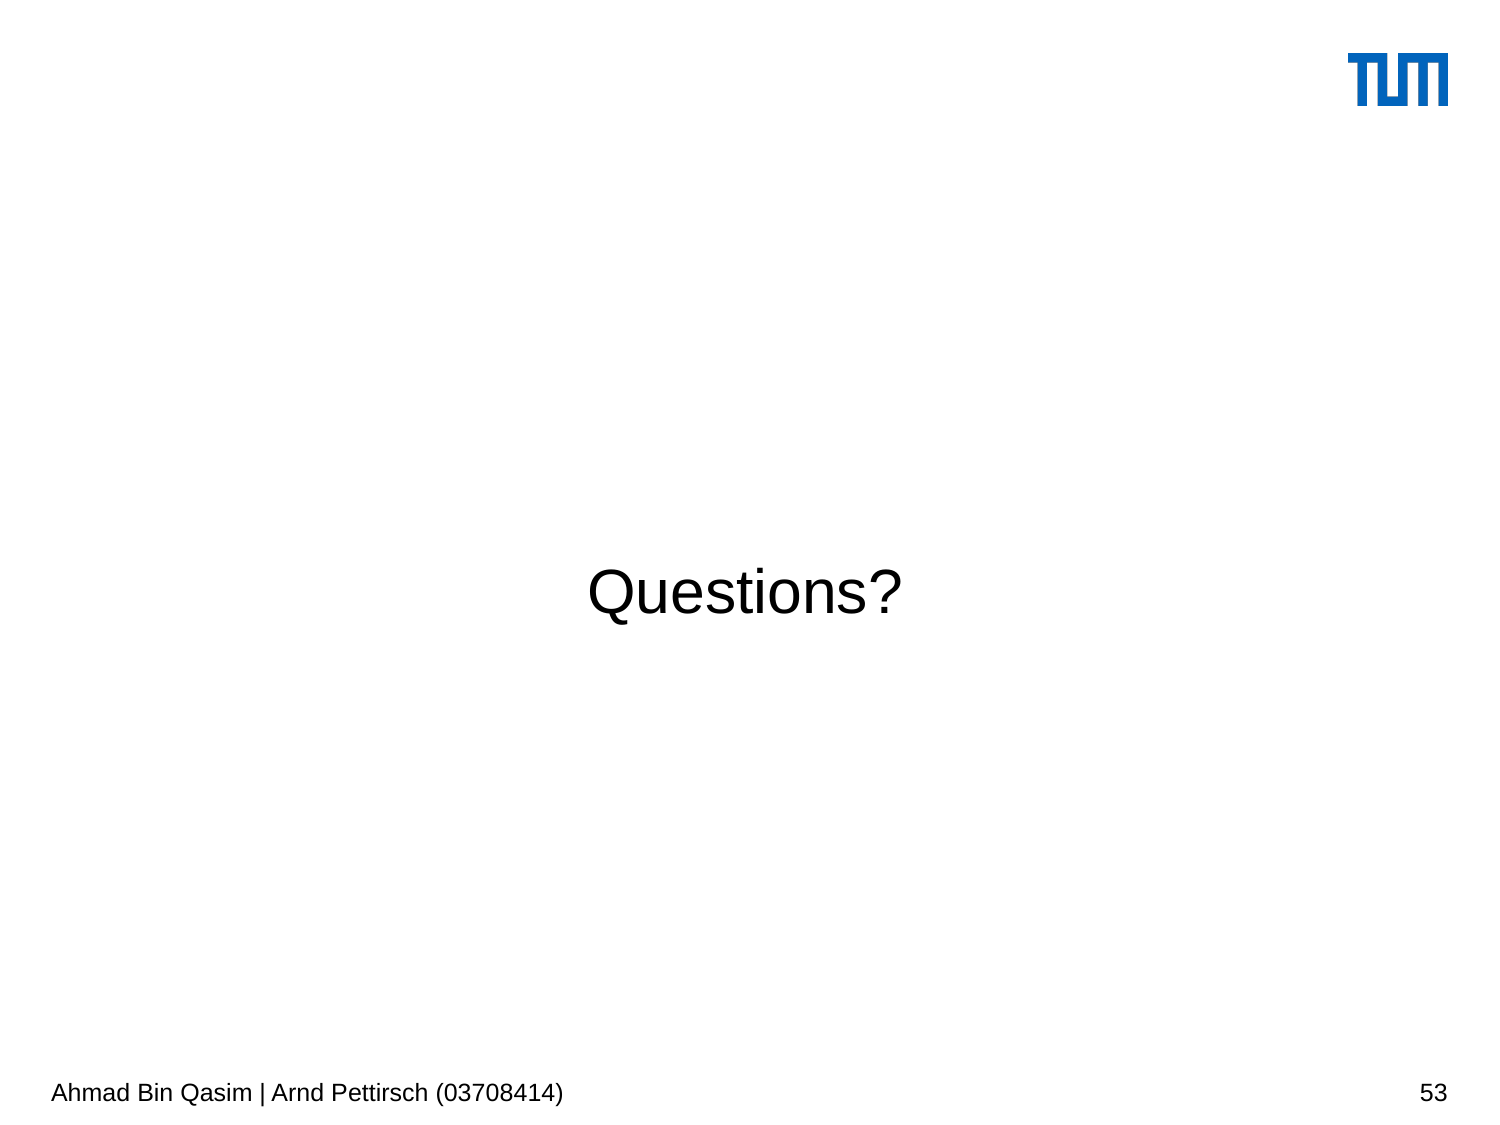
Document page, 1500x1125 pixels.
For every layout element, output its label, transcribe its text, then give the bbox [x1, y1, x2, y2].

footer Ahmad Bin Qasim | Arnd Pettirsch (03708414) [51, 1061, 1112, 1122]
picture [1348, 53, 1448, 106]
list Questions? [52, 198, 1448, 970]
slide_number 53 [1112, 1061, 1448, 1122]
